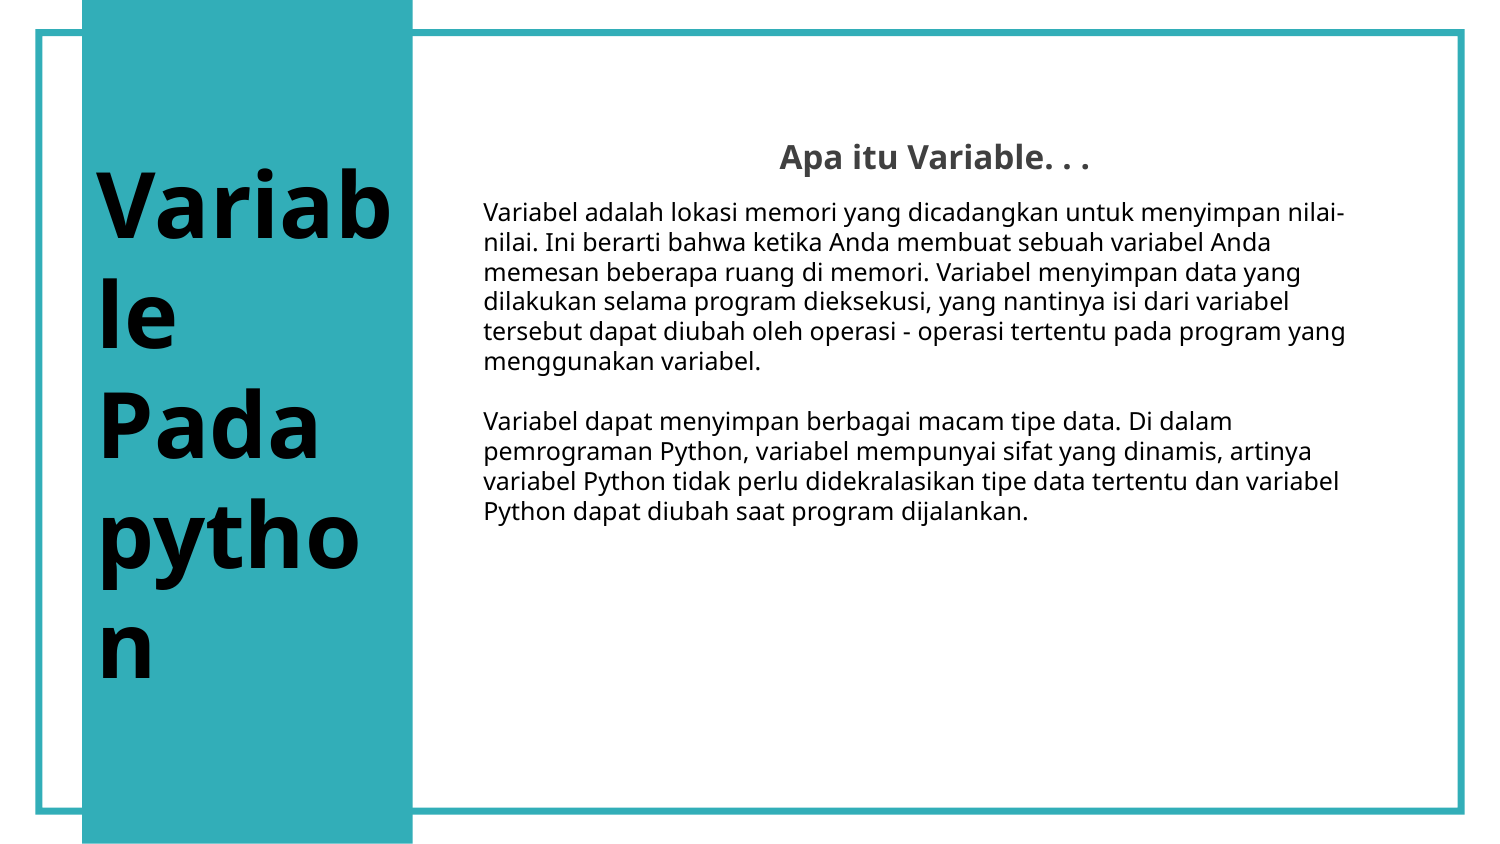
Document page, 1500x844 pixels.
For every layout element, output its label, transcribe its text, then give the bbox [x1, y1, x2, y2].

text_box [33, 27, 80, 817]
text_box Variable Pada python [80, 0, 415, 844]
text_box [415, 27, 1467, 817]
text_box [468, 128, 1403, 568]
